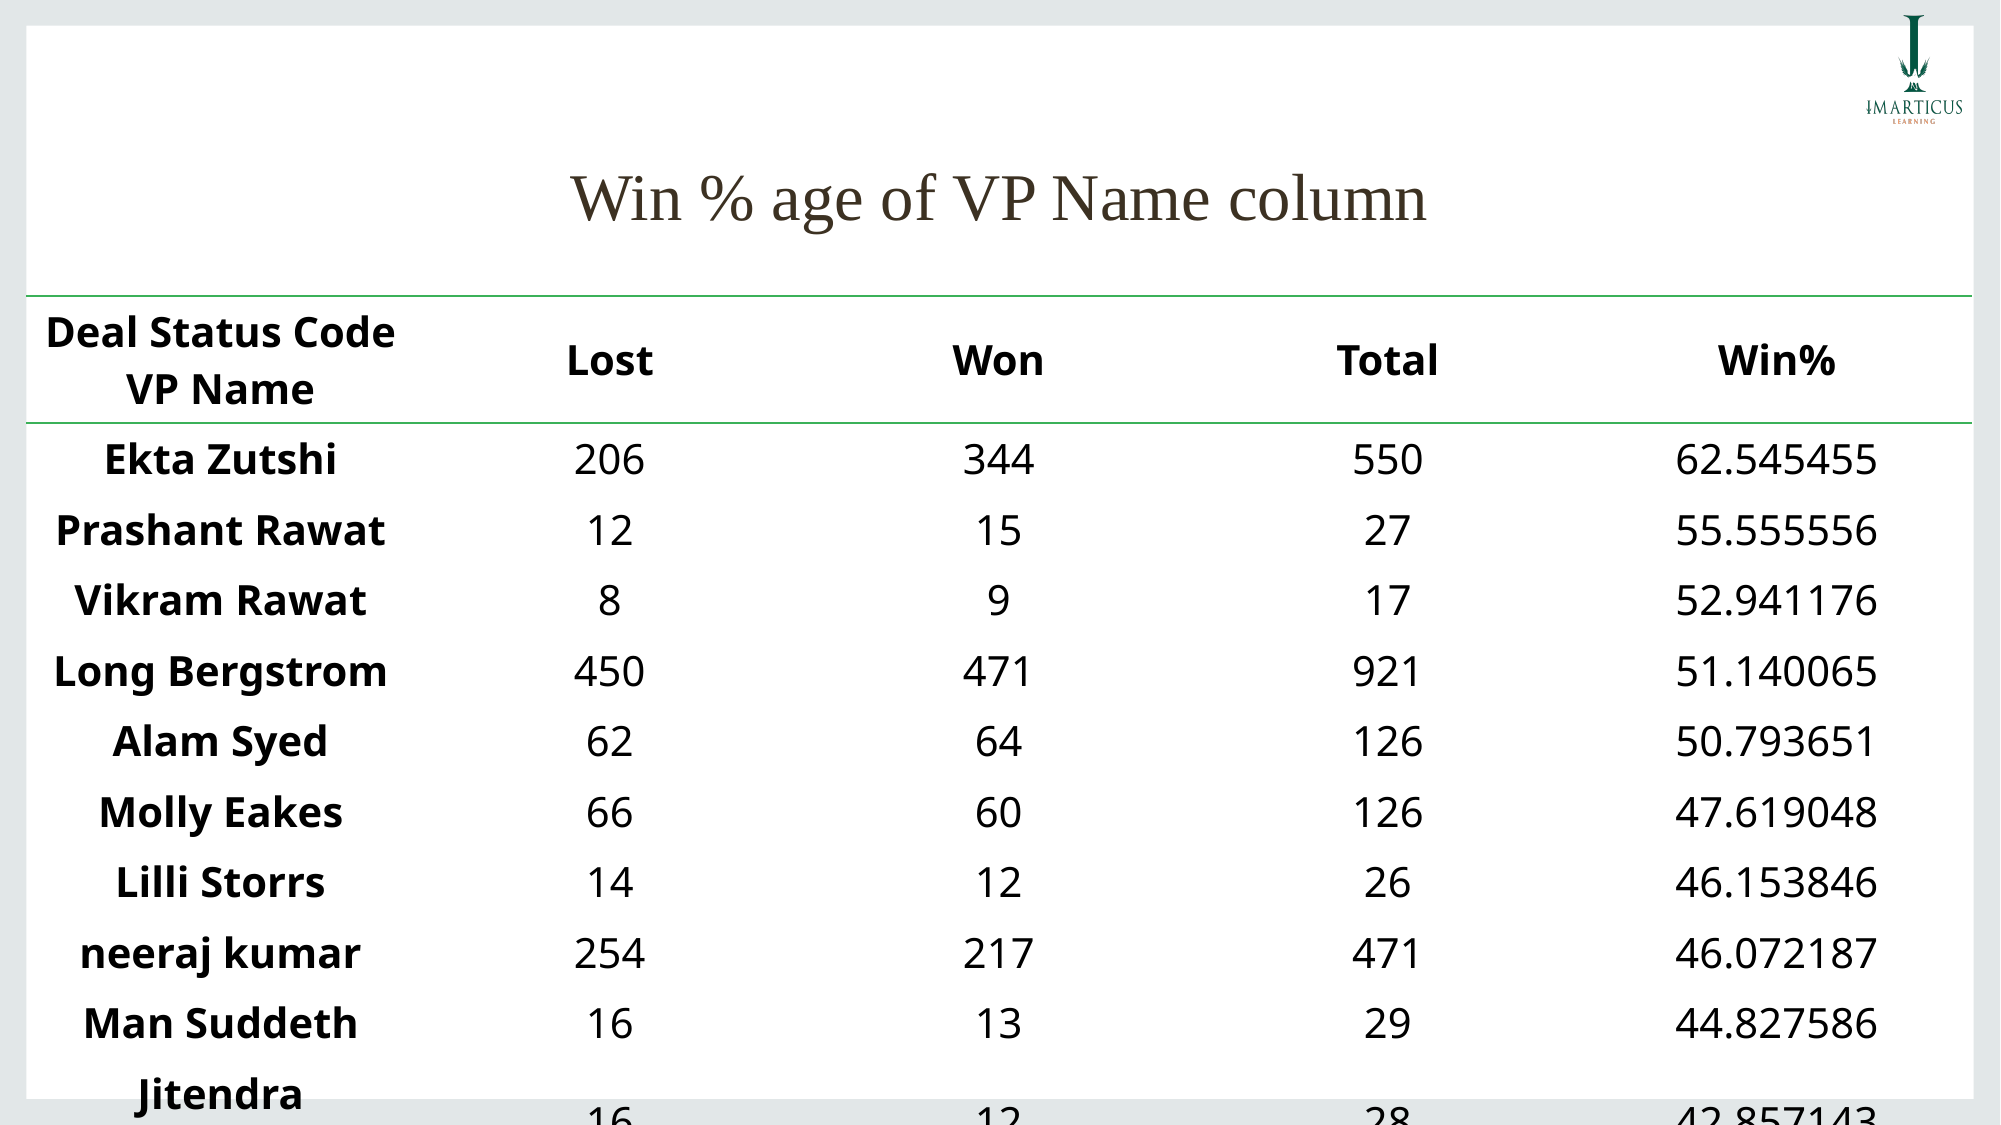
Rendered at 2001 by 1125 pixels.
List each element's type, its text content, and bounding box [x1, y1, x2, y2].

table_cell Prashant Rawat [26, 494, 415, 564]
table_cell 44.827586 [1583, 987, 1972, 1058]
table_cell Molly Eakes [26, 776, 415, 846]
table_cell 921 [1193, 635, 1583, 705]
table_cell 254 [415, 917, 804, 987]
table_cell 29 [1193, 987, 1583, 1058]
table_cell Man Suddeth [26, 987, 415, 1058]
table_cell 15 [804, 494, 1193, 564]
table_cell Long Bergstrom [26, 635, 415, 705]
table_cell Vikram Rawat [26, 564, 415, 635]
table_header Total [1193, 297, 1583, 422]
table_cell 13 [804, 987, 1193, 1058]
table_header Win% [1583, 297, 1972, 422]
table_cell 8 [415, 564, 804, 635]
table_cell 26 [1193, 846, 1583, 917]
table_cell 46.153846 [1583, 846, 1972, 917]
table_cell 52.941176 [1583, 564, 1972, 635]
table_cell 126 [1193, 776, 1583, 846]
table_cell 46.072187 [1583, 917, 1972, 987]
table_cell 62 [415, 705, 804, 776]
table_cell 28 [1193, 1058, 1583, 1125]
table_cell 344 [804, 424, 1193, 494]
table_cell 66 [415, 776, 804, 846]
table_cell Lilli Storrs [26, 846, 415, 917]
table_cell 64 [804, 705, 1193, 776]
table_cell Ekta Zutshi [26, 424, 415, 494]
table_cell 471 [804, 635, 1193, 705]
table_header Deal Status Code VP Name [26, 297, 415, 422]
table_cell Alam Syed [26, 705, 415, 776]
table_cell 47.619048 [1583, 776, 1972, 846]
table_cell 62.545455 [1583, 424, 1972, 494]
table_cell 16 [415, 987, 804, 1058]
table_cell 217 [804, 917, 1193, 987]
table_cell 206 [415, 424, 804, 494]
table_cell 51.140065 [1583, 635, 1972, 705]
table_cell Jitendra Choudhary [26, 1058, 415, 1125]
table_cell 17 [1193, 564, 1583, 635]
table_cell 60 [804, 776, 1193, 846]
table_cell 12 [804, 846, 1193, 917]
table_cell 50.793651 [1583, 705, 1972, 776]
table_cell 550 [1193, 424, 1583, 494]
table_cell 471 [1193, 917, 1583, 987]
title Win % age of VP Name column [168, 118, 1832, 261]
table_cell neeraj kumar [26, 917, 415, 987]
table_cell 12 [804, 1058, 1193, 1125]
picture [1866, 15, 1962, 124]
table_cell 126 [1193, 705, 1583, 776]
table_cell 27 [1193, 494, 1583, 564]
table_cell 42.857143 [1583, 1058, 1972, 1125]
table_header Lost [415, 297, 804, 422]
table_cell 12 [415, 494, 804, 564]
table_cell 450 [415, 635, 804, 705]
table_cell 16 [415, 1058, 804, 1125]
table_cell 55.555556 [1583, 494, 1972, 564]
table_header Won [804, 297, 1193, 422]
table_cell 9 [804, 564, 1193, 635]
table_cell 14 [415, 846, 804, 917]
